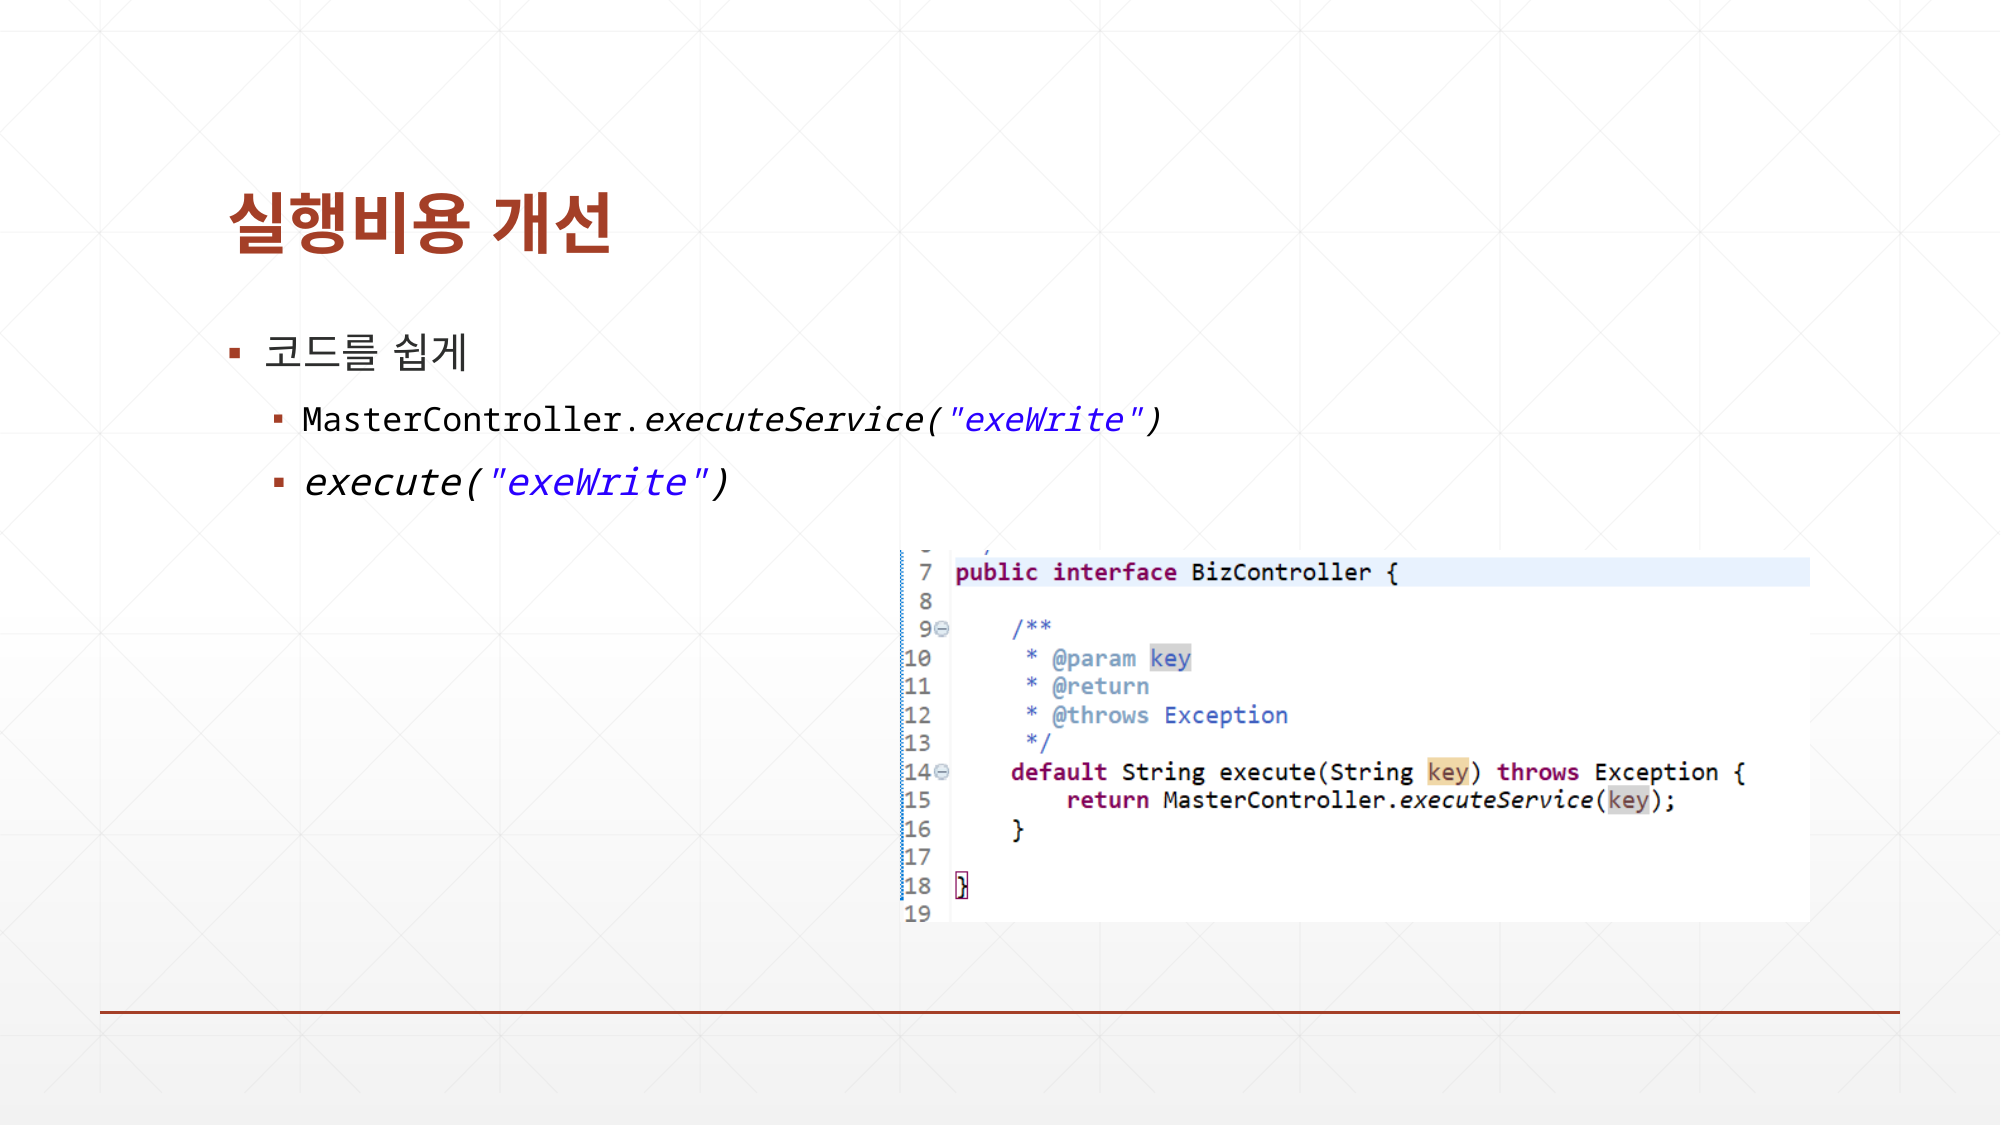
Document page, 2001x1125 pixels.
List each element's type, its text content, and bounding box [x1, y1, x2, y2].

list 코드를 쉽게 MasterController.executeService("exeWrite") execute("exeWrite") [212, 324, 1788, 950]
picture [900, 550, 1810, 922]
title 실행비용 개선 [212, 82, 1788, 271]
